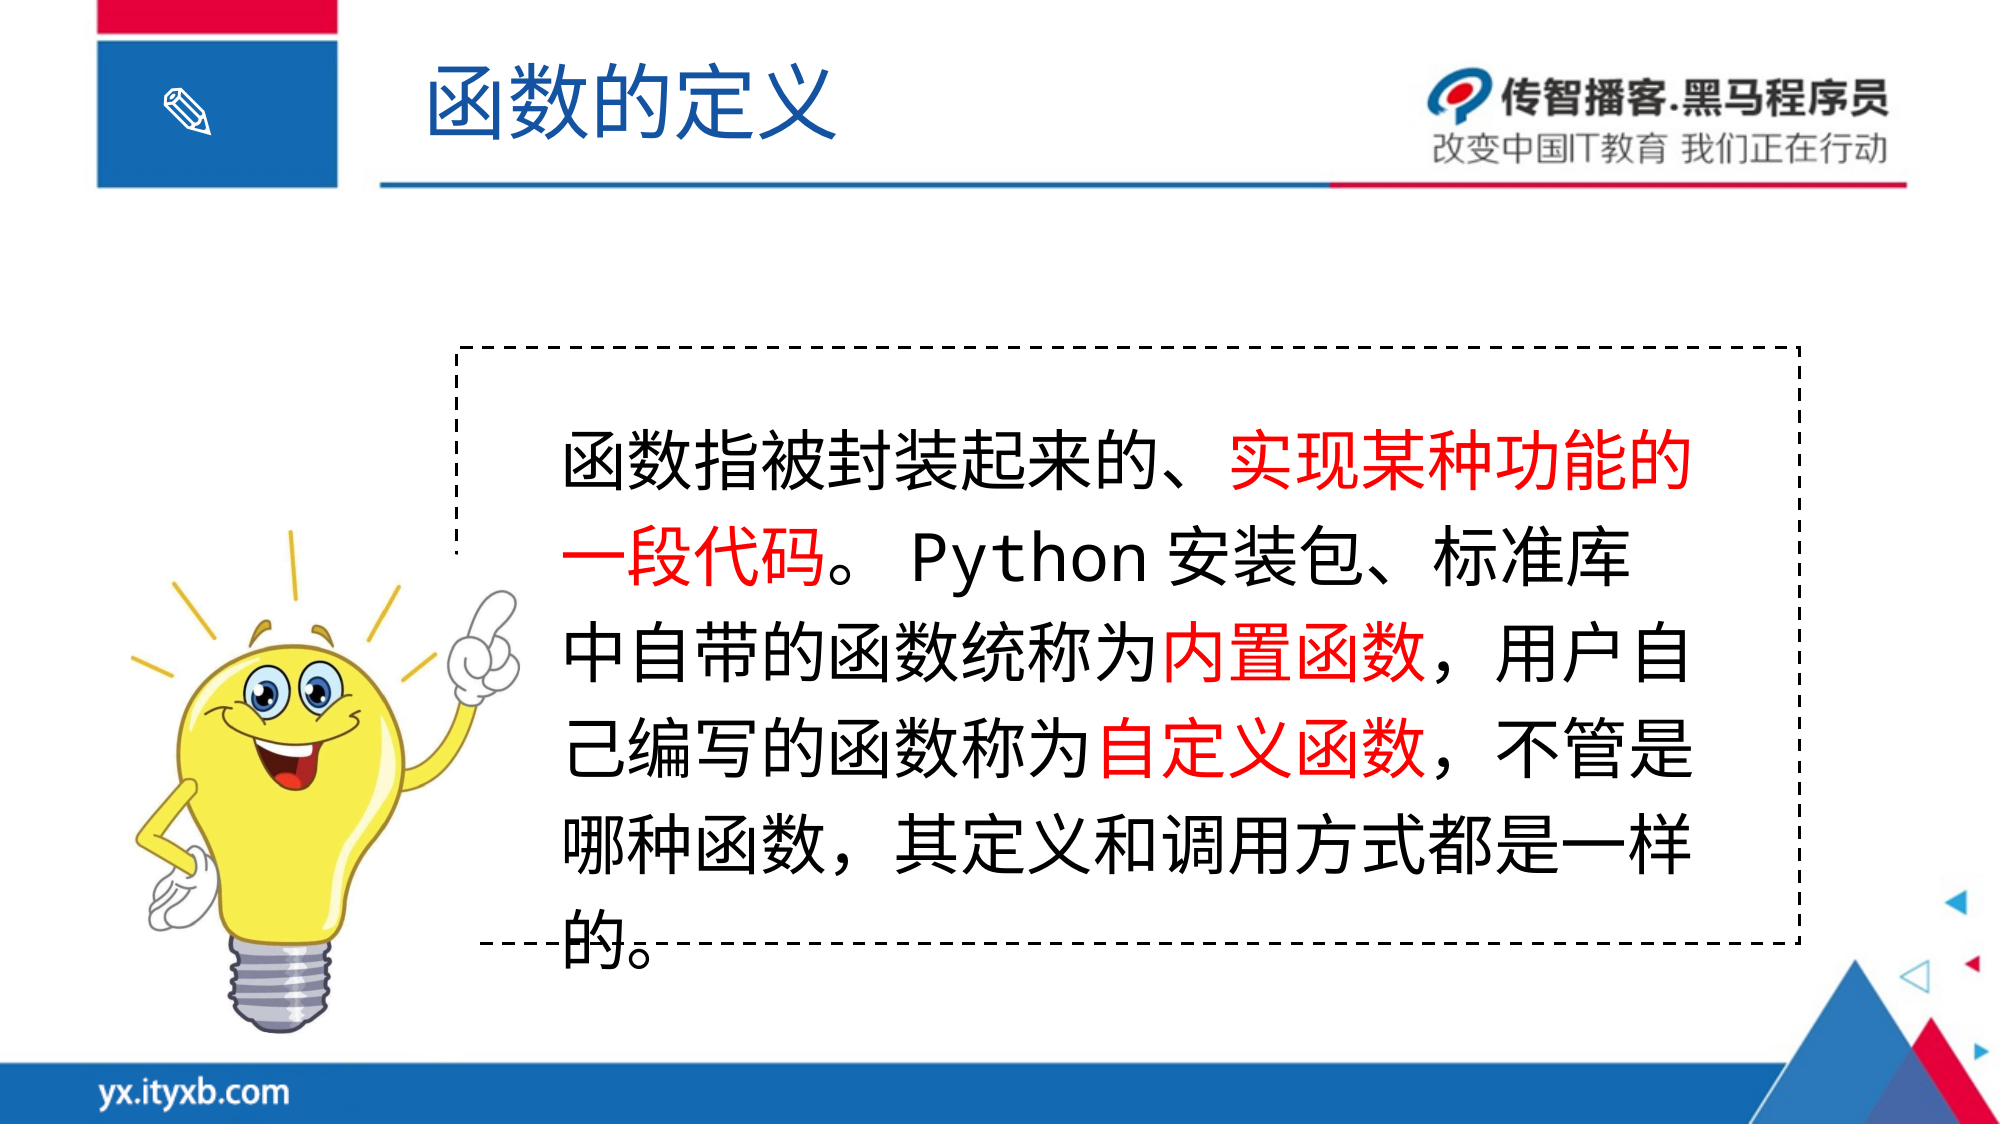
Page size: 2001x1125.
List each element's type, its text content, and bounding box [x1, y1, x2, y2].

text_box 函数的定义 [409, 43, 1292, 158]
text_box [455, 347, 1801, 944]
picture [0, 0, 2000, 1124]
text_box 函数指被封装起来的、实现某种功能的一段代码。Python安装包、标准库中自带的函数统称为内置函数，用户自己编写的函数称为自定义函数，不管是哪种函数，其定义和调用方式都是一样的。 [545, 944, 1712, 986]
